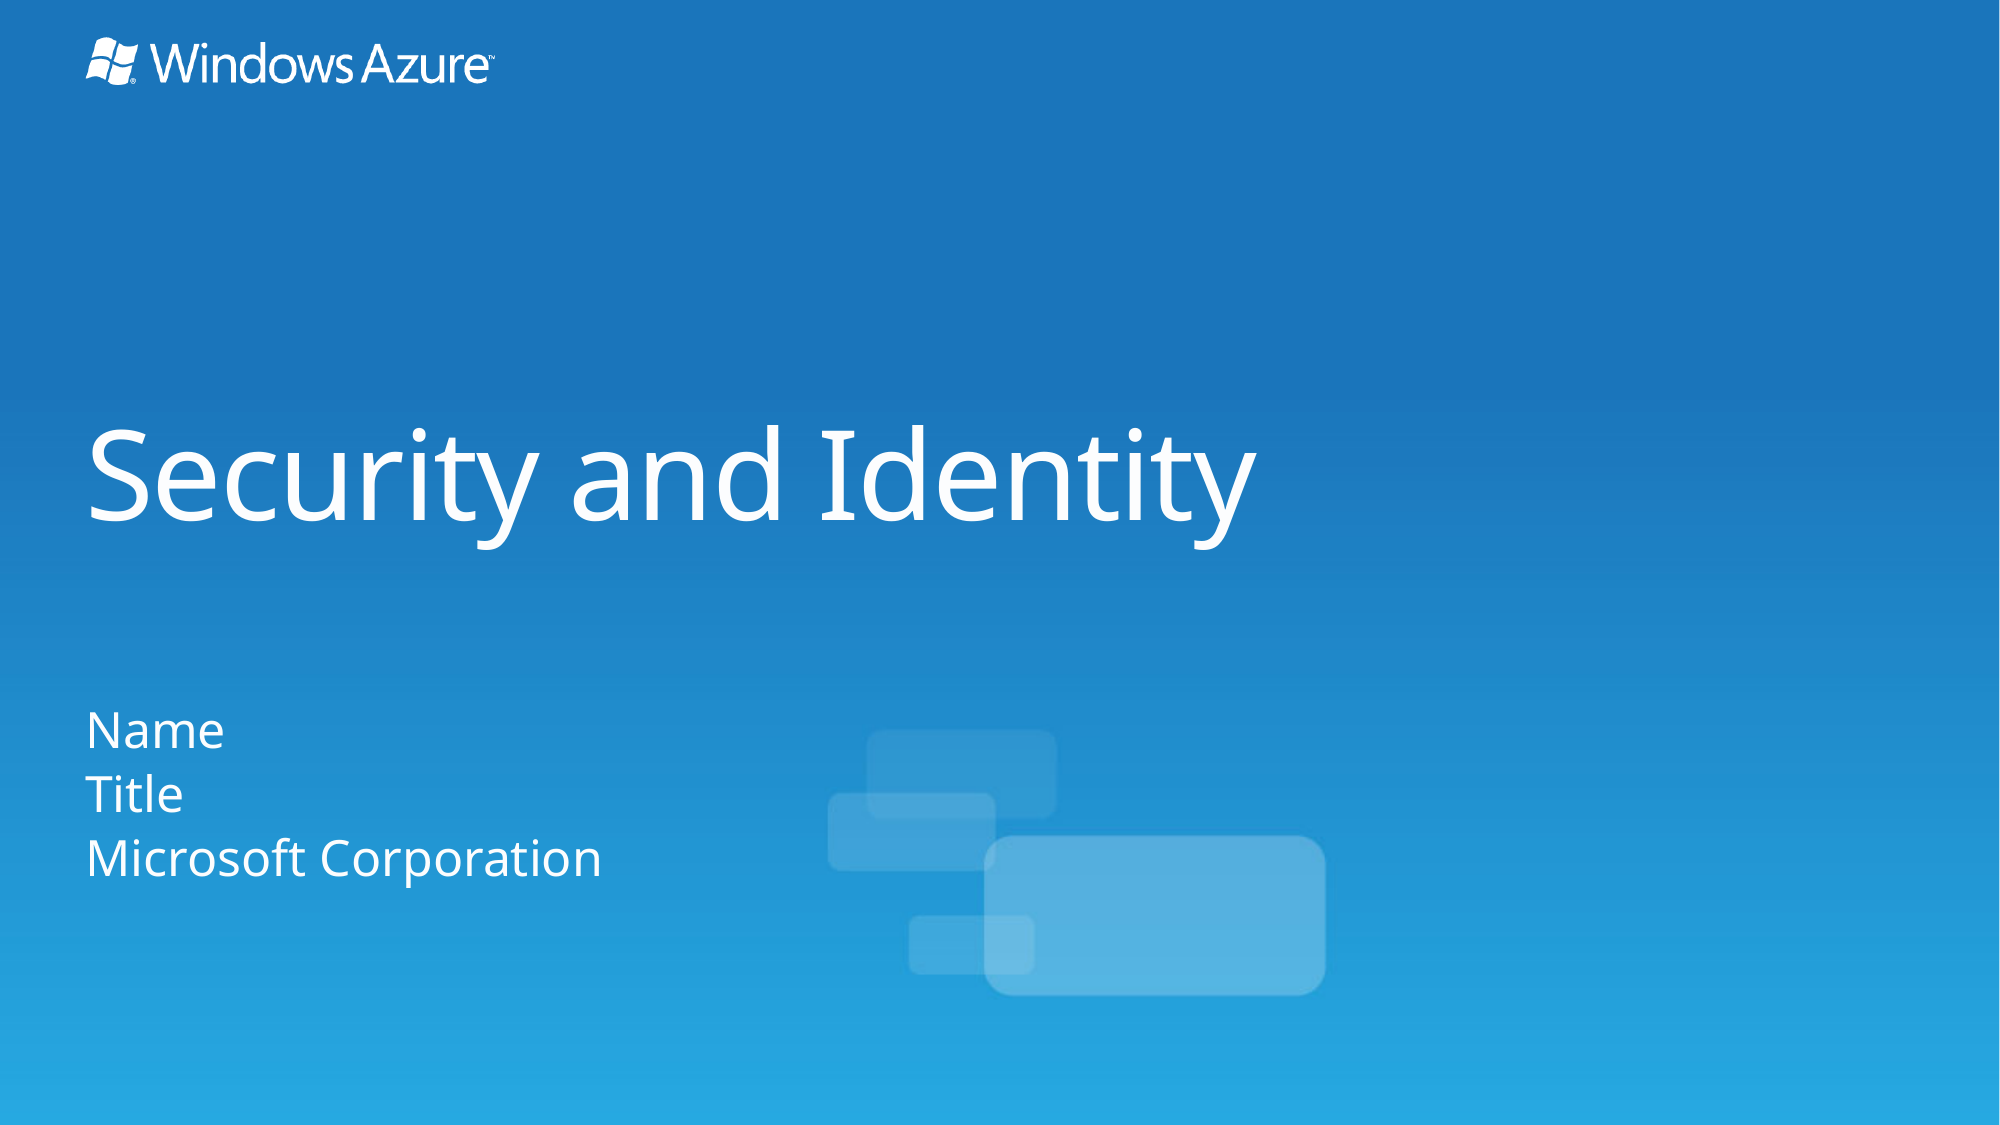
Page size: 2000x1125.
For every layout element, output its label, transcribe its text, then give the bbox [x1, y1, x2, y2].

title Security and Identity [85, 328, 1916, 632]
picture [0, 0, 2000, 1125]
list Name Title Microsoft Corporation [85, 705, 980, 893]
